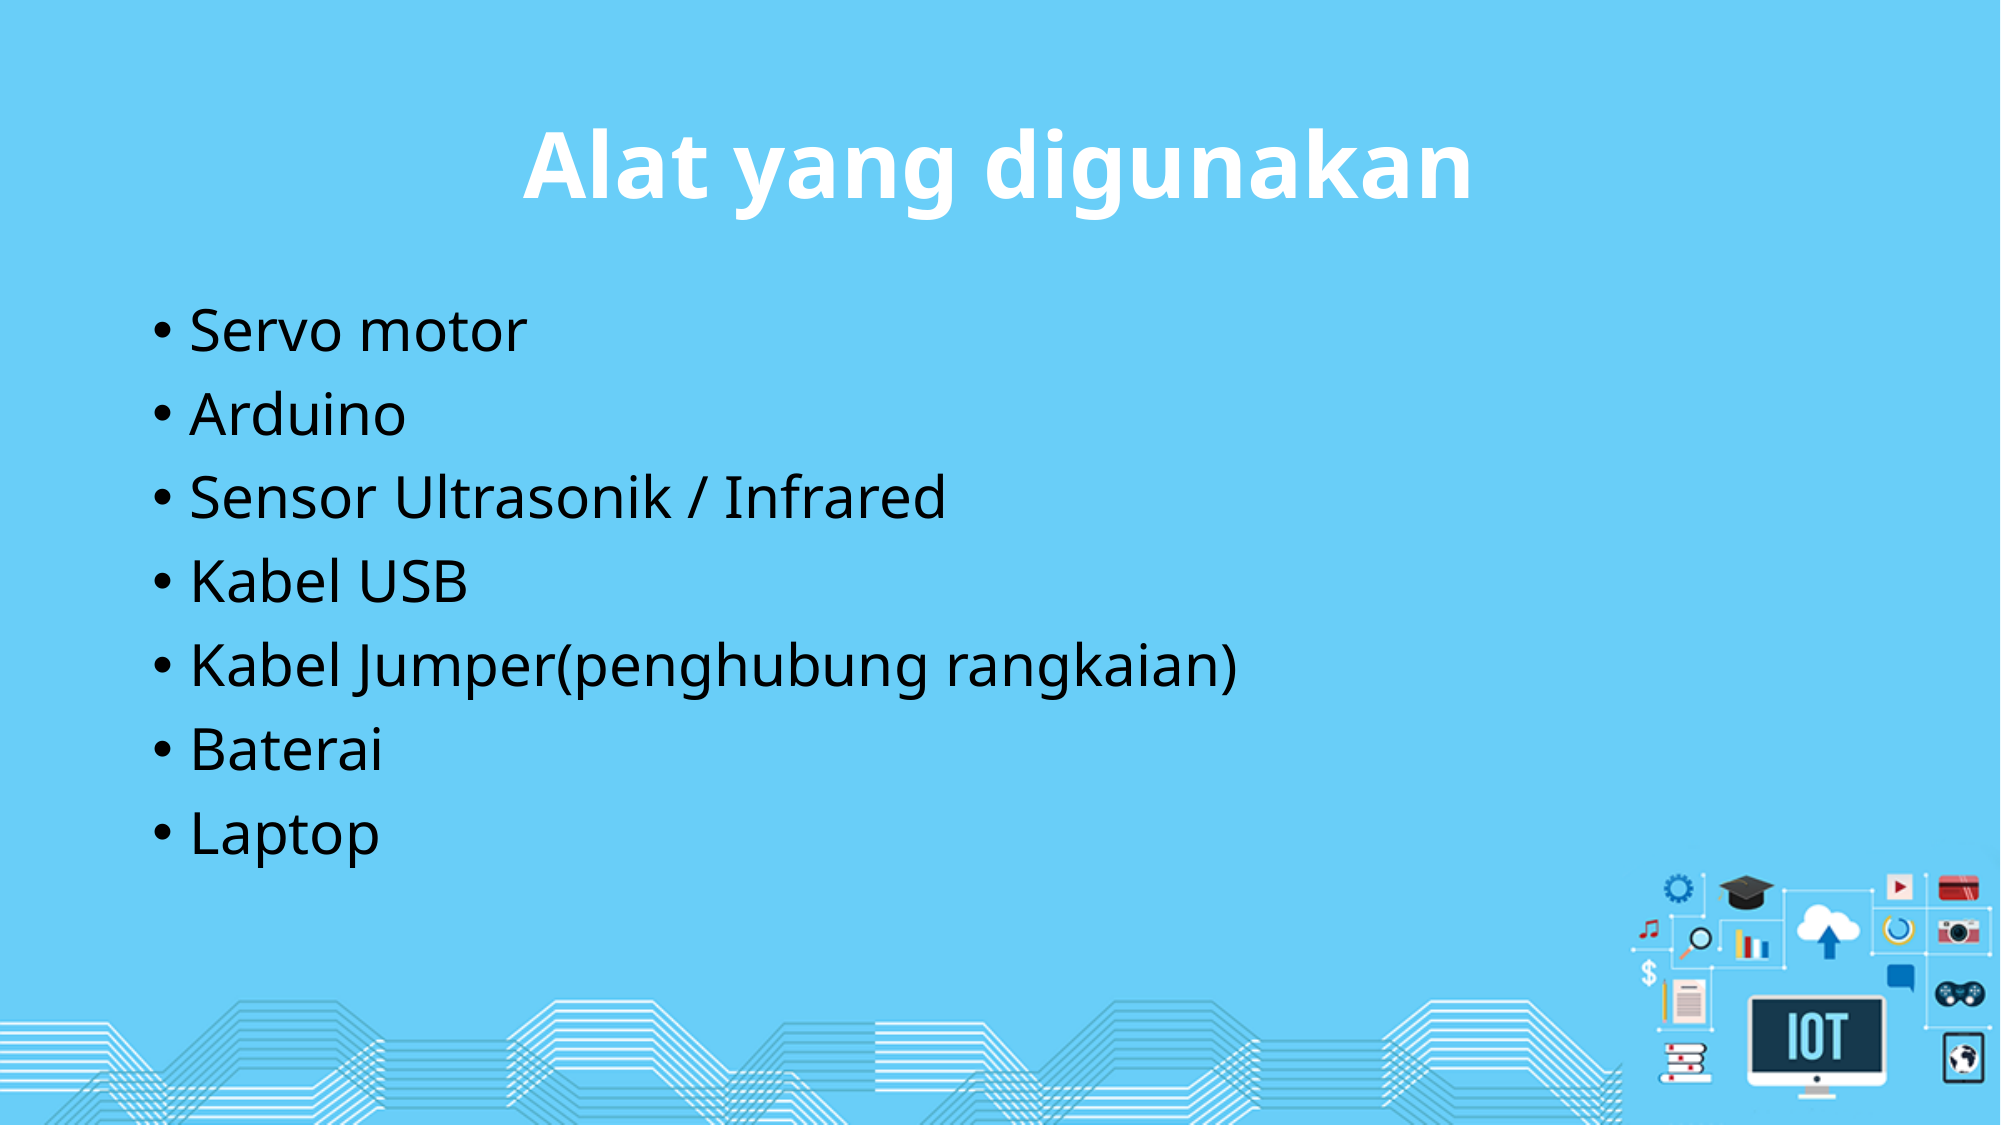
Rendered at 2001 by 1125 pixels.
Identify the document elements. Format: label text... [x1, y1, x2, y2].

picture [0, 0, 2001, 1125]
title Alat yang digunakan [137, 59, 1863, 278]
list Servo motor Arduino Sensor Ultrasonik / Infrared Kabel USB Kabel Jumper(penghubung rangkaian) Baterai Laptop [137, 293, 1863, 1014]
